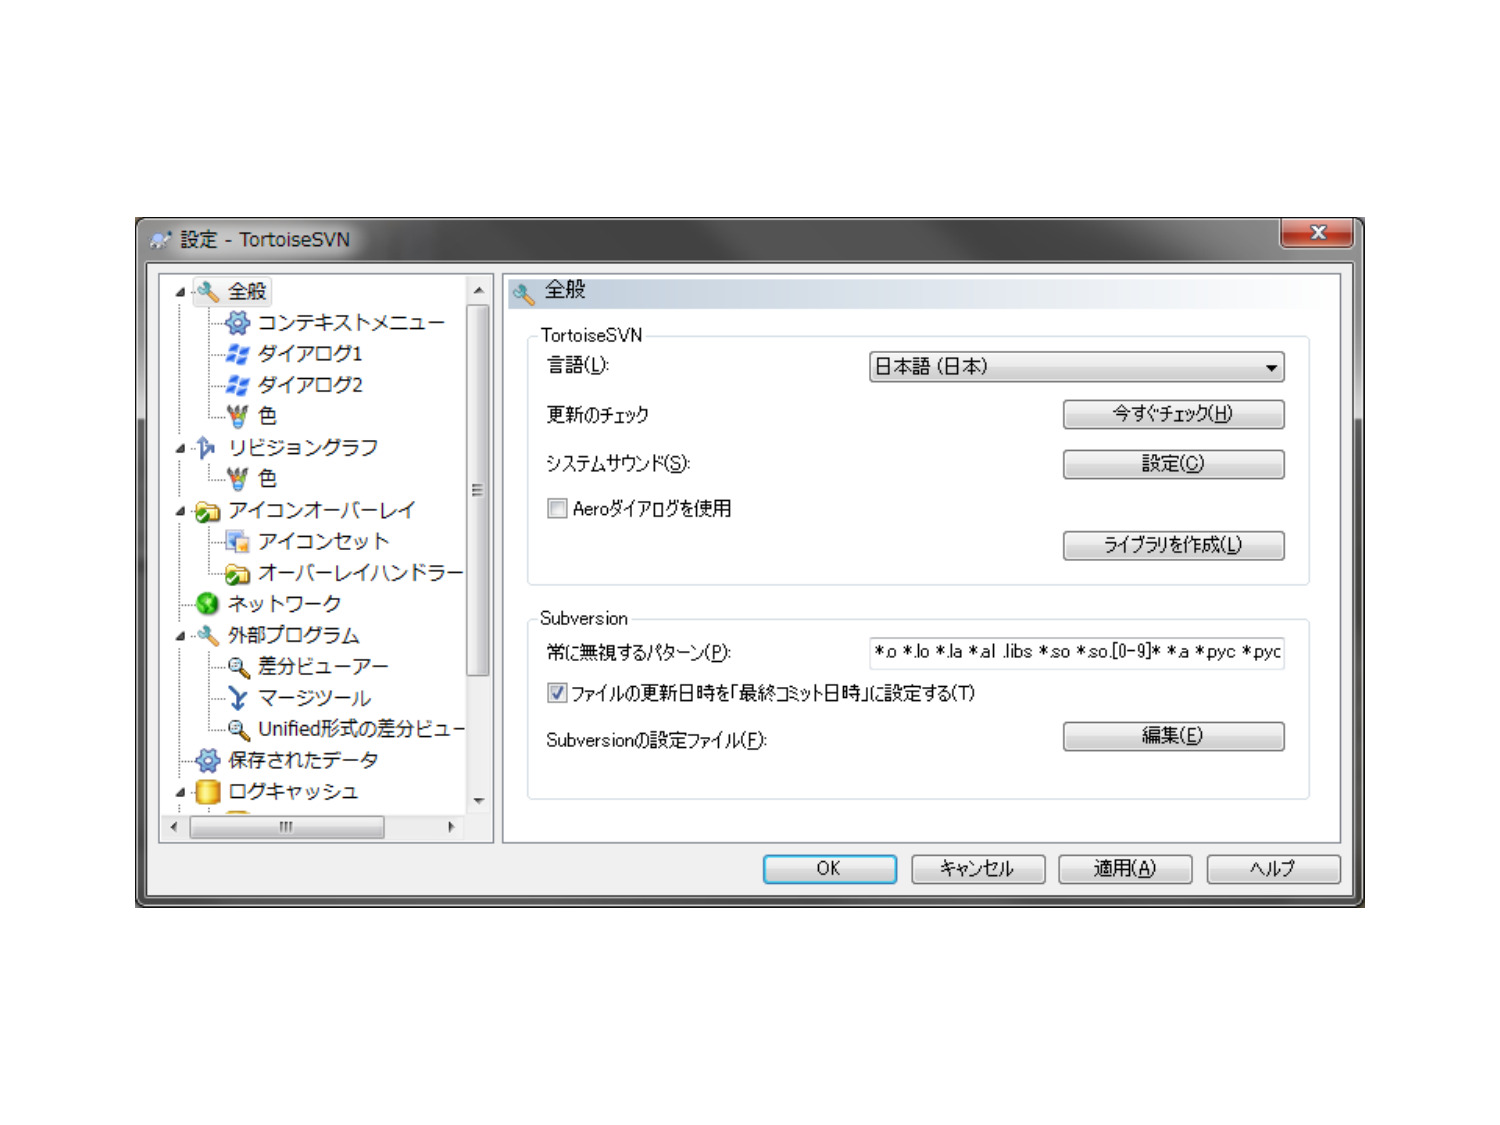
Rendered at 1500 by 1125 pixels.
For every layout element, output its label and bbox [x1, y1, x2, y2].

picture [135, 217, 1365, 908]
